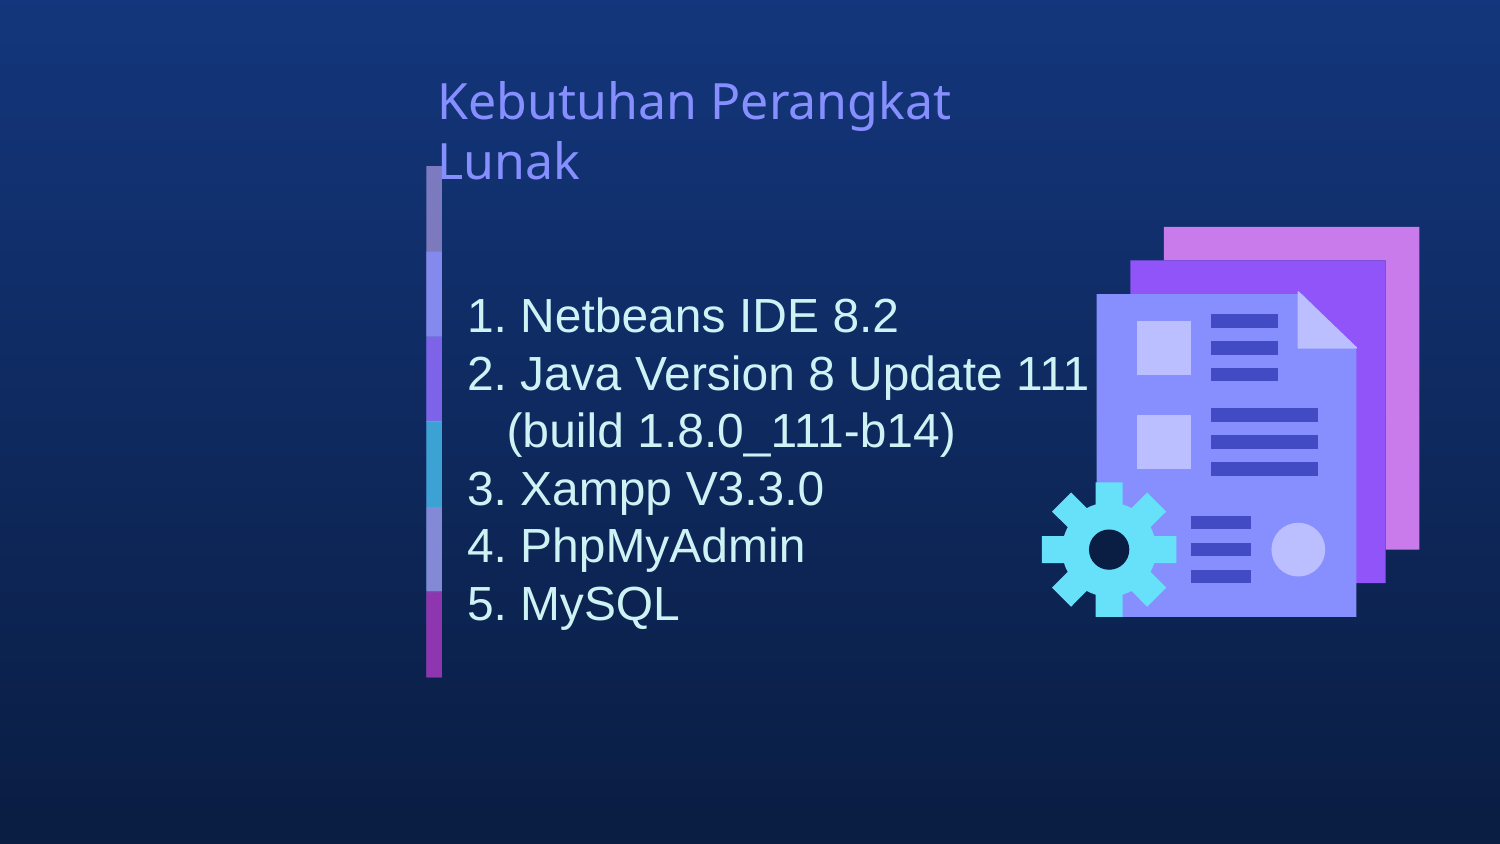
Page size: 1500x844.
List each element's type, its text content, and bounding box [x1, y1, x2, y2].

title 1. Netbeans IDE 8.2 2. Java Version 8 Update 111 (build 1.8.0_111-b14) 3. Xampp V3.3.0 4. PhpMyAdmin 5. MySQL [452, 159, 1144, 813]
title Kebutuhan Perangkat Lunak [422, 57, 996, 261]
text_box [1041, 226, 1420, 618]
